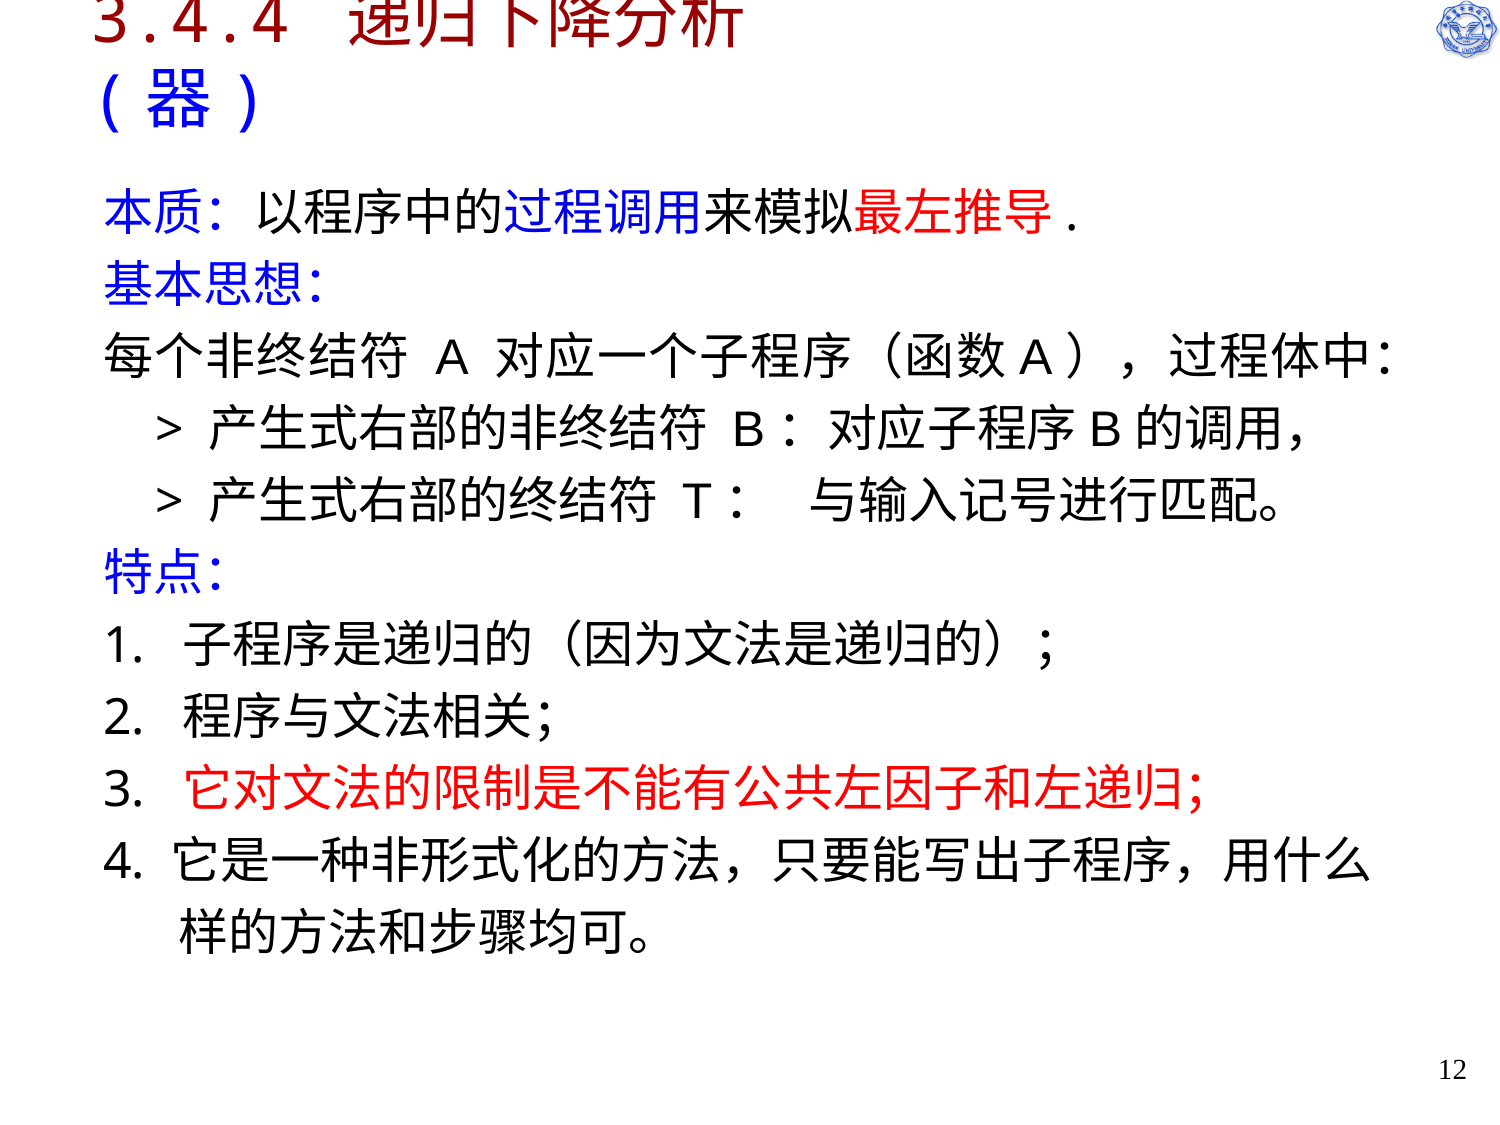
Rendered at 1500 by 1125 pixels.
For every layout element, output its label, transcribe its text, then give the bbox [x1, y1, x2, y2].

text_box 本质：以程序中的过程调用来模拟最左推导. 基本思想： 每个非终结符 A 对应一个子程序（函数A），过程体中： > 产生式右部的非终结符 B：对应子程序B的调用， > 产生式右部的终结符 T： 与输入记号进行匹配。 特点： 1. 子程序是递归的（因为文法是递归的）； 2. 程序与文法相关； 3. 它对文法的限制是不能有公共左因子和左递归； 4. 它是一种非形式化的方法，只要能写出子程序，用什么样的方法和步骤均可。 [88, 160, 1388, 968]
slide_number 11 [1169, 1042, 1483, 1118]
picture [1435, 0, 1500, 59]
title 3.4.4 递归下降分析(器) [75, 12, 904, 100]
